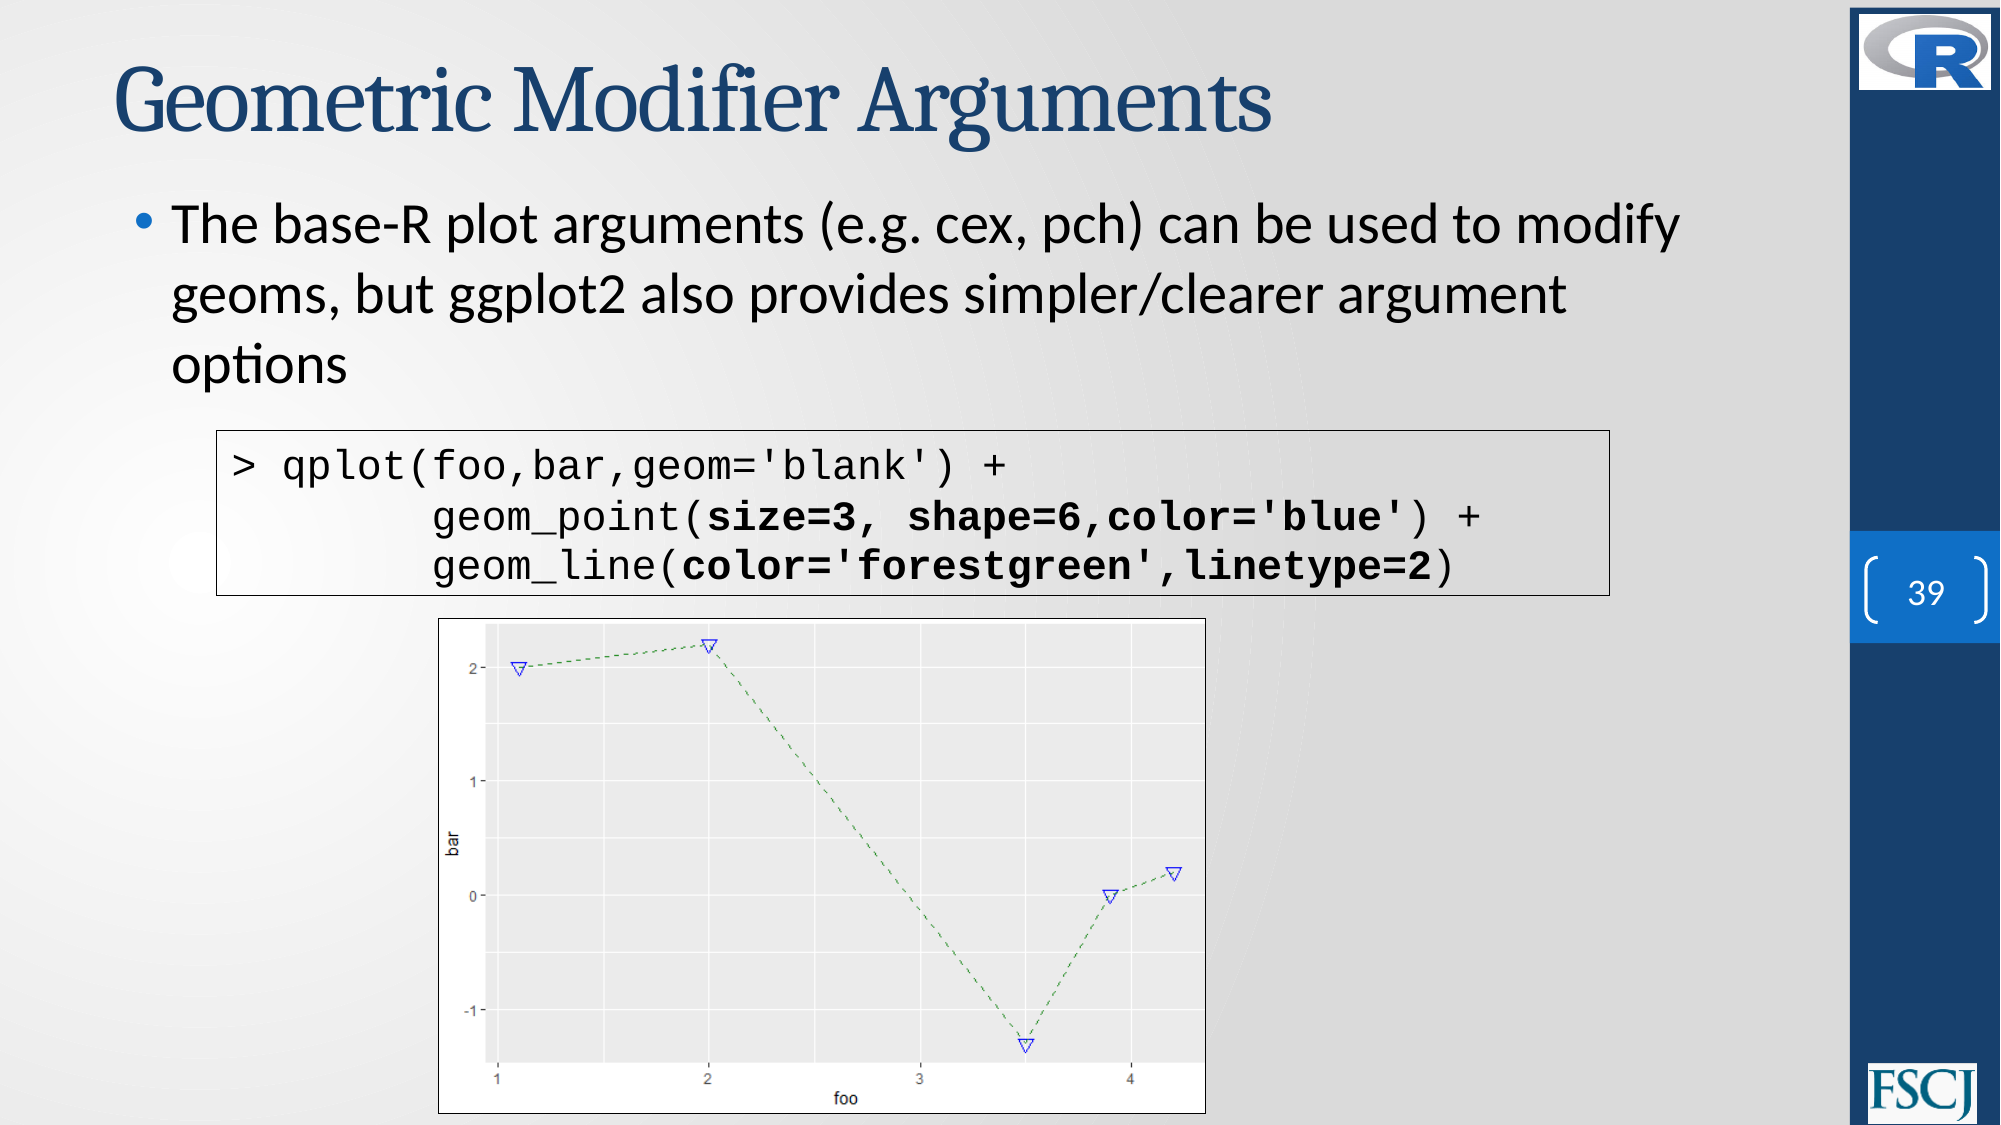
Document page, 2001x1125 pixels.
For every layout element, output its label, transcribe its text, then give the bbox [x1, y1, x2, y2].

picture [1859, 14, 1991, 90]
text_box > qplot(foo,bar,geom='blank') + geom_point(size=3, shape=6,color='blue') + geom_line(color='forestgreen',linetype=2) [216, 430, 1610, 596]
picture [1868, 1063, 1977, 1124]
slide_number 39 [1864, 555, 1988, 624]
list The base-R plot arguments (e.g. cex, pch) can be used to modify geoms, but ggplot2 also provides simpler/clearer argument options [99, 177, 1767, 1114]
title Geometric Modifier Arguments [99, 26, 1767, 160]
picture [437, 618, 1207, 1115]
